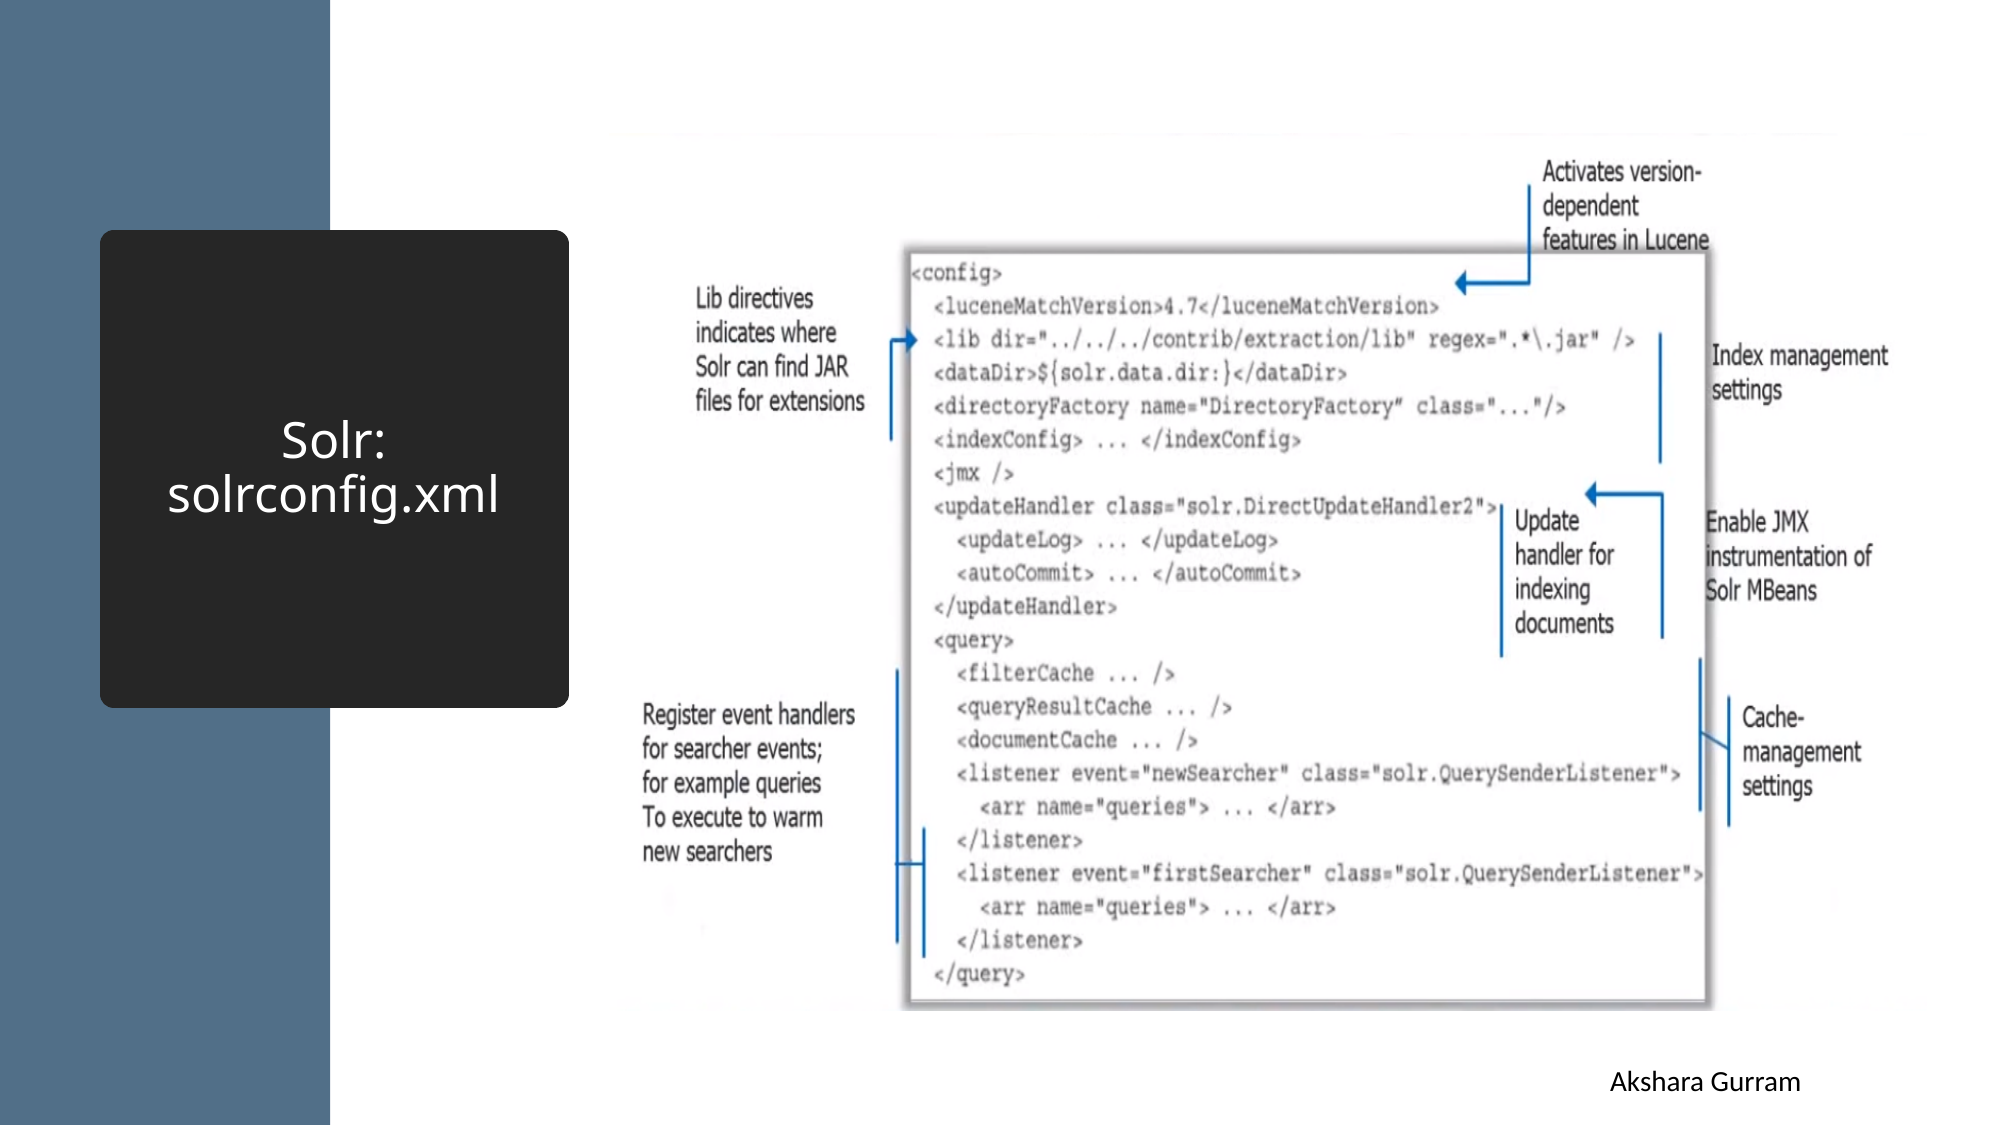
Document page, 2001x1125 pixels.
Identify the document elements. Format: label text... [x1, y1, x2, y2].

title Solr: solrconfig.xml [113, 243, 555, 694]
footer Akshara Gurram [1368, 1049, 2000, 1110]
picture [609, 133, 1927, 1011]
text_box [0, 0, 331, 1125]
